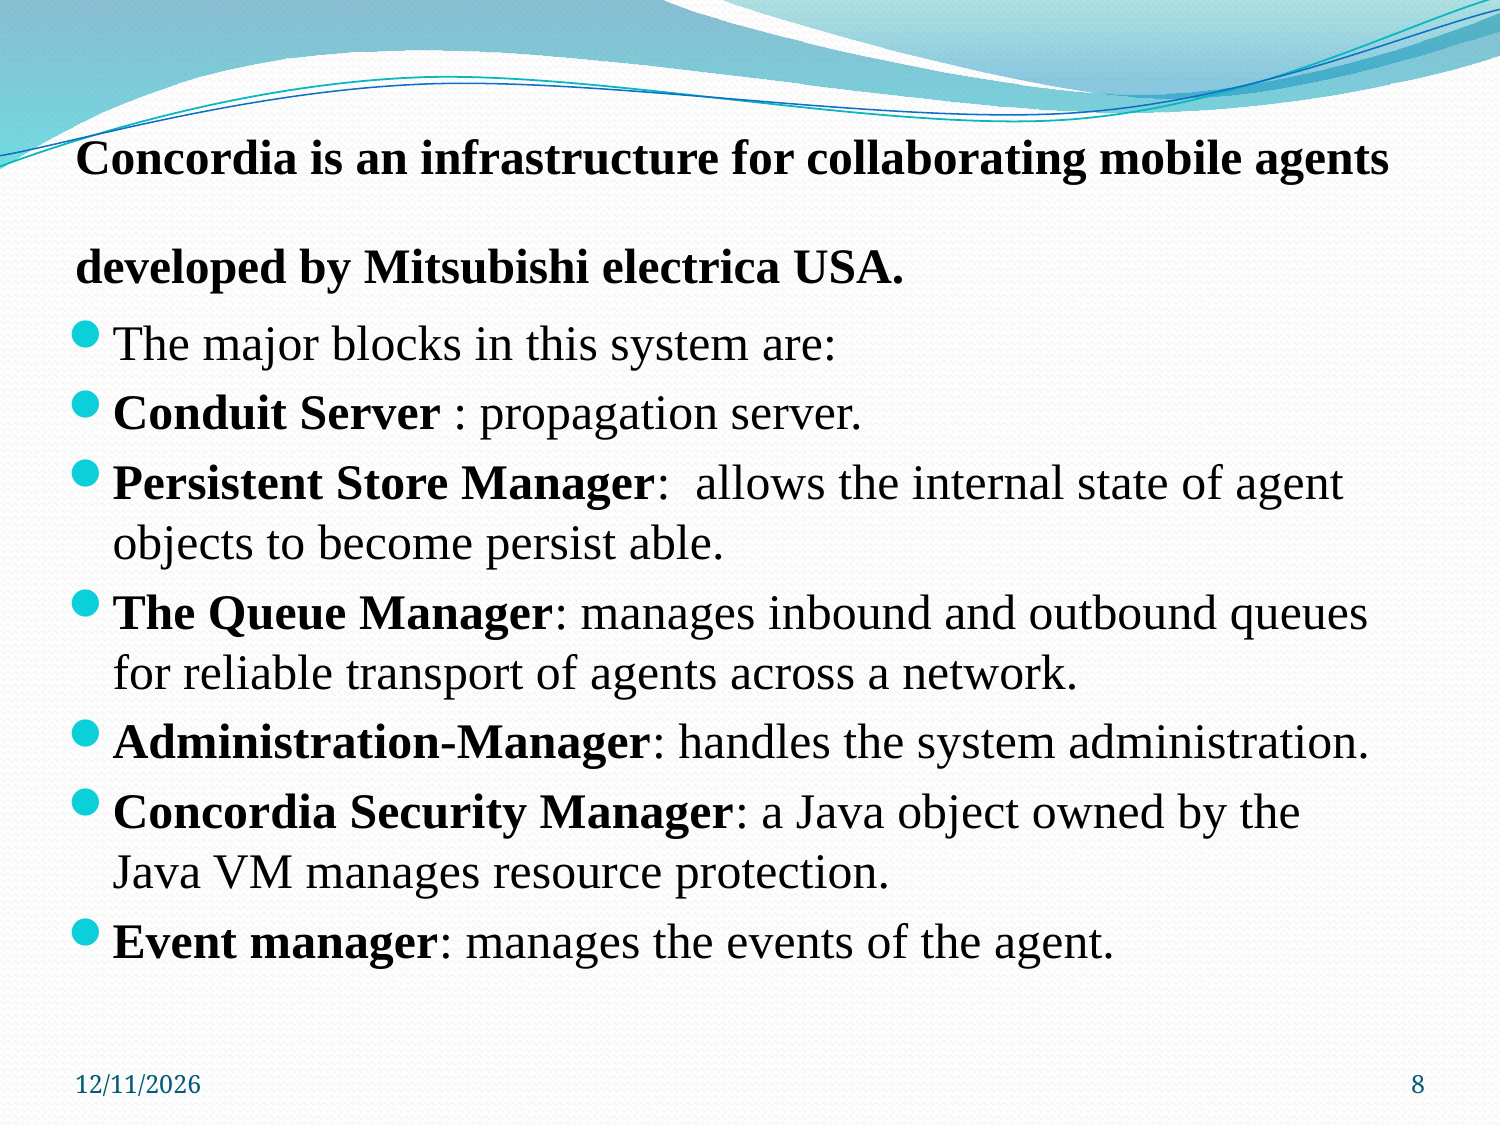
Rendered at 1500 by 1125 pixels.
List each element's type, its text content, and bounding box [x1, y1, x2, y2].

list The major blocks in this system are: Conduit Server : propagation server. Persistent Store Manager: allows the internal state of agent objects to become persist able. The Queue Manager: manages inbound and outbound queues for reliable transport of agents across a network. Administration-Manager: handles the system administration. Concordia Security Manager: a Java object owned by the Java VM manages resource protection. Event manager: manages the events of the agent. [53, 302, 1404, 1023]
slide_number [75, 1042, 425, 1103]
title Concordia is an infrastructure for collaborating mobile agents developed by Mitsubishi electrica USA. [75, 115, 1425, 303]
slide_number 8 [1299, 1042, 1425, 1103]
